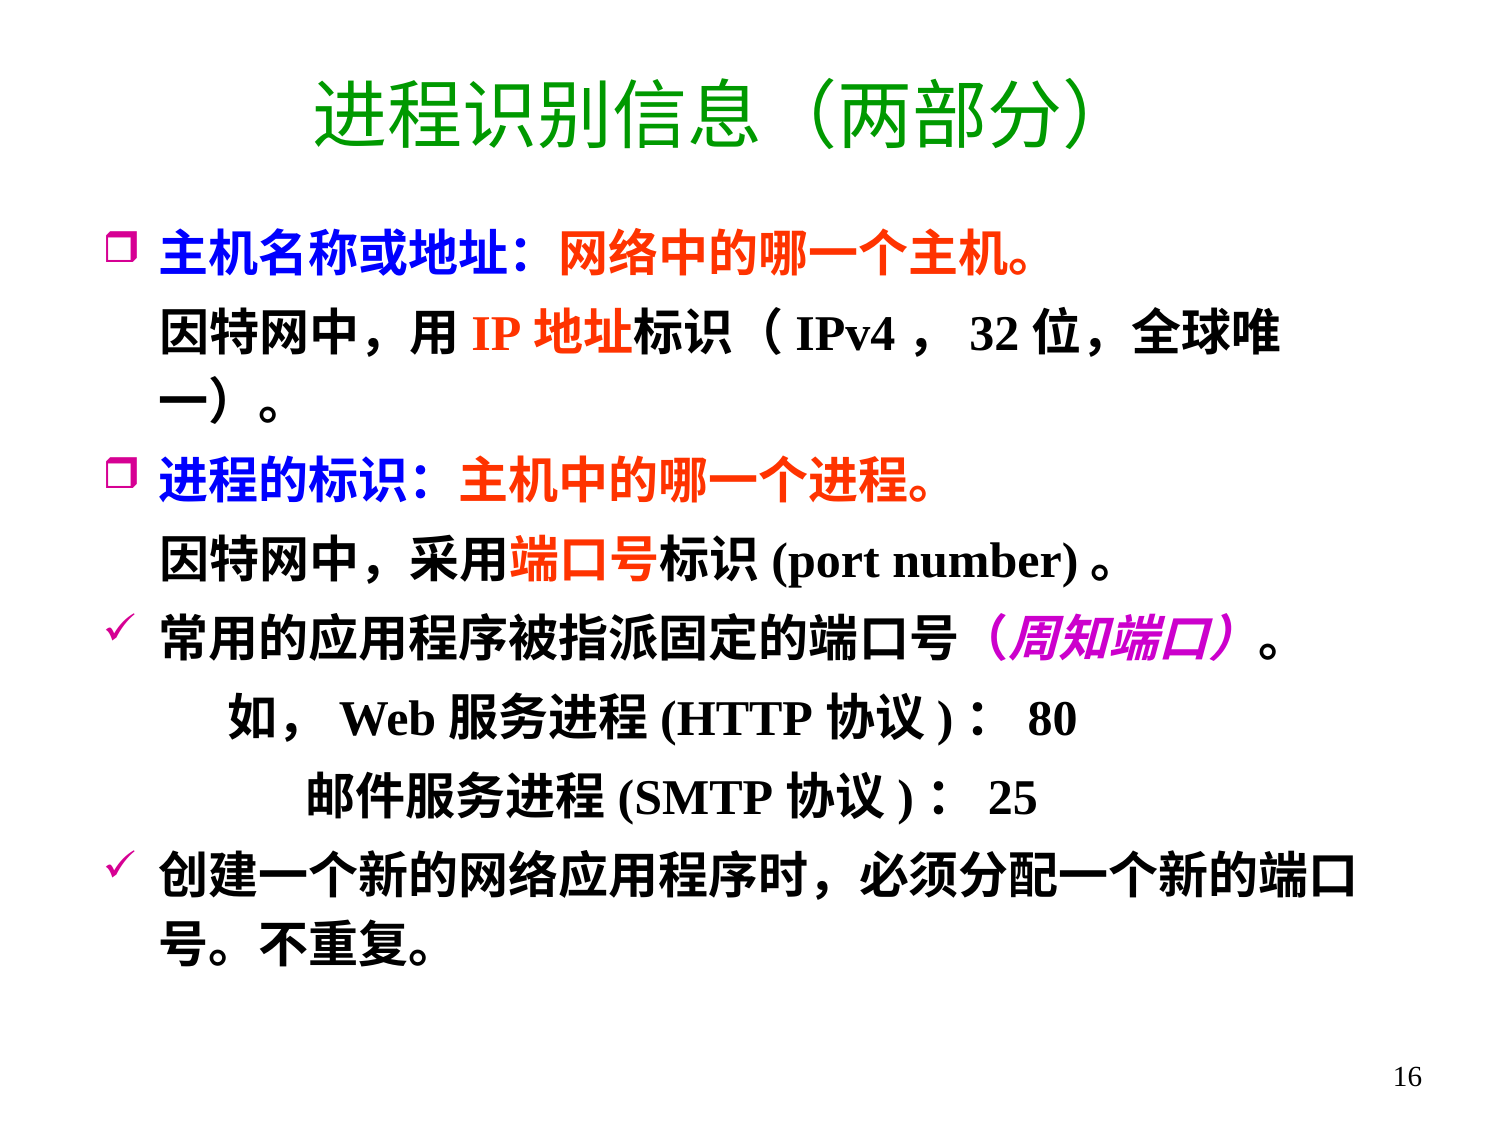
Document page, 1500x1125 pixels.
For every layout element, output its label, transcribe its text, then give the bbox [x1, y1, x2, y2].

title 进程识别信息（两部分） [87, 37, 1363, 188]
list 主机名称或地址：网络中的哪一个主机。 因特网中，用IP地址标识（IPv4，32位，全球唯一）。 进程的标识：主机中的哪一个进程。 因特网中，采用端口号标识(port number)。 常用的应用程序被指派固定的端口号（周知端口）。 如，Web服务进程(HTTP协议)：80 邮件服务进程(SMTP协议)：25 创建一个新的网络应用程序时，必须分配一个新的端口号。不重复。 [87, 205, 1400, 1025]
slide_number 16 [1362, 1050, 1438, 1125]
